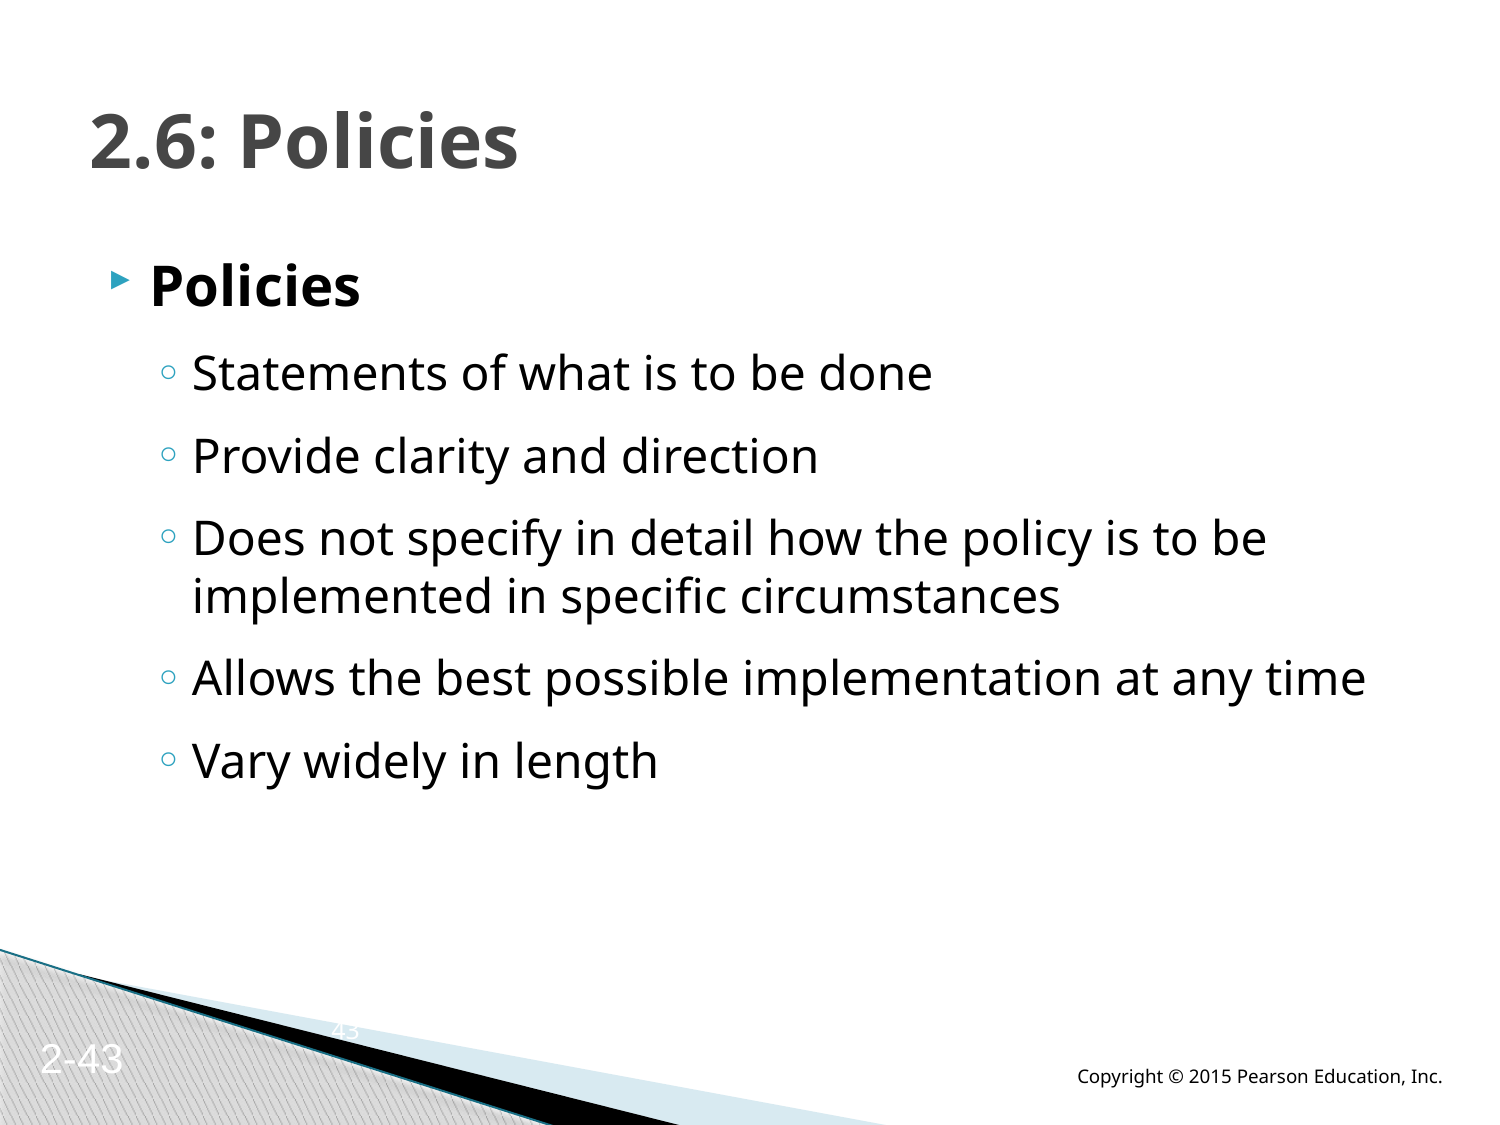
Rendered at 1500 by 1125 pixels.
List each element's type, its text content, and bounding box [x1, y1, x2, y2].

slide_number 43 [200, 999, 375, 1063]
list Policies Statements of what is to be done Provide clarity and direction Does not specify in detail how the policy is to be implemented in specific circumstances Allows the best possible implementation at any time Vary widely in length [75, 242, 1425, 986]
title 2.6: Policies [75, 45, 1425, 233]
